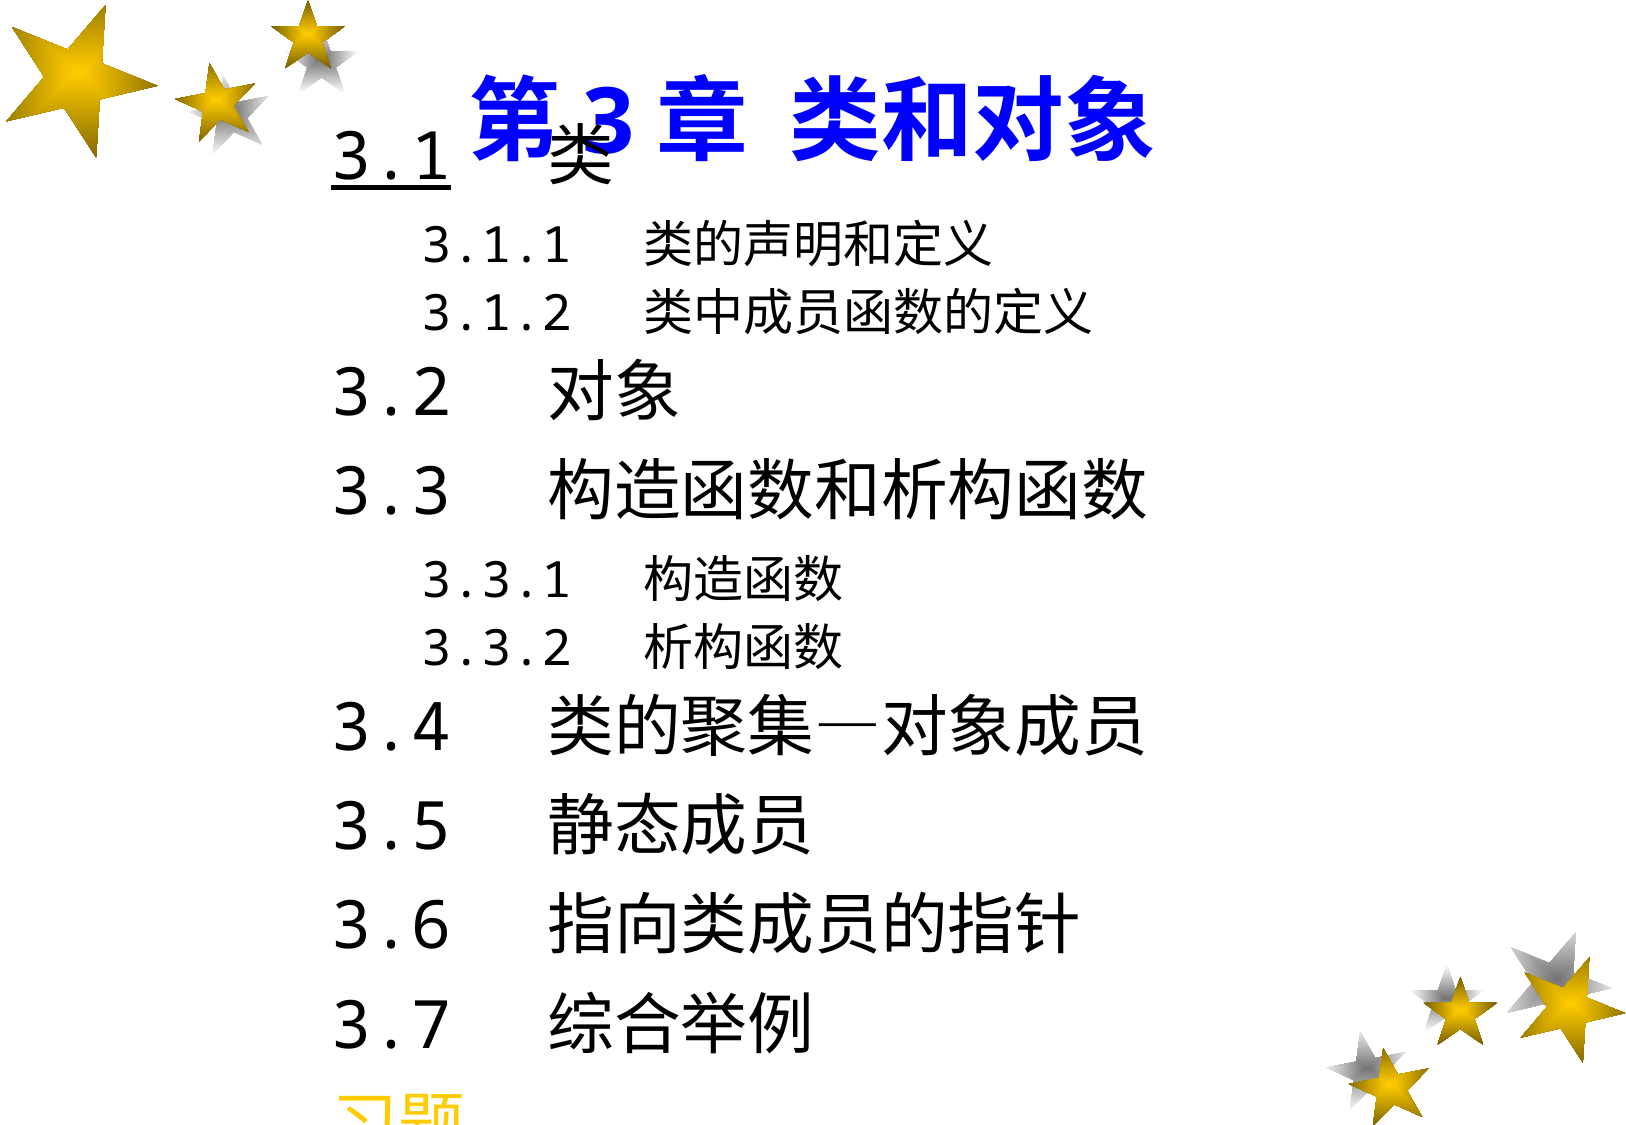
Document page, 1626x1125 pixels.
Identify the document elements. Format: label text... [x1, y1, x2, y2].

subtitle 3.1 类 3.1.1 类的声明和定义 3.1.2 类中成员函数的定义 3.2 对象 3.3 构造函数和析构函数 3.3.1 构造函数 3.3.2 析构函数 3.4 类的聚集—对象成员 3.5 静态成员 3.6 指向类成员的指针 3.7 综合举例 习题 [316, 196, 1436, 1094]
title 第3章 类和对象 [0, 54, 1625, 179]
